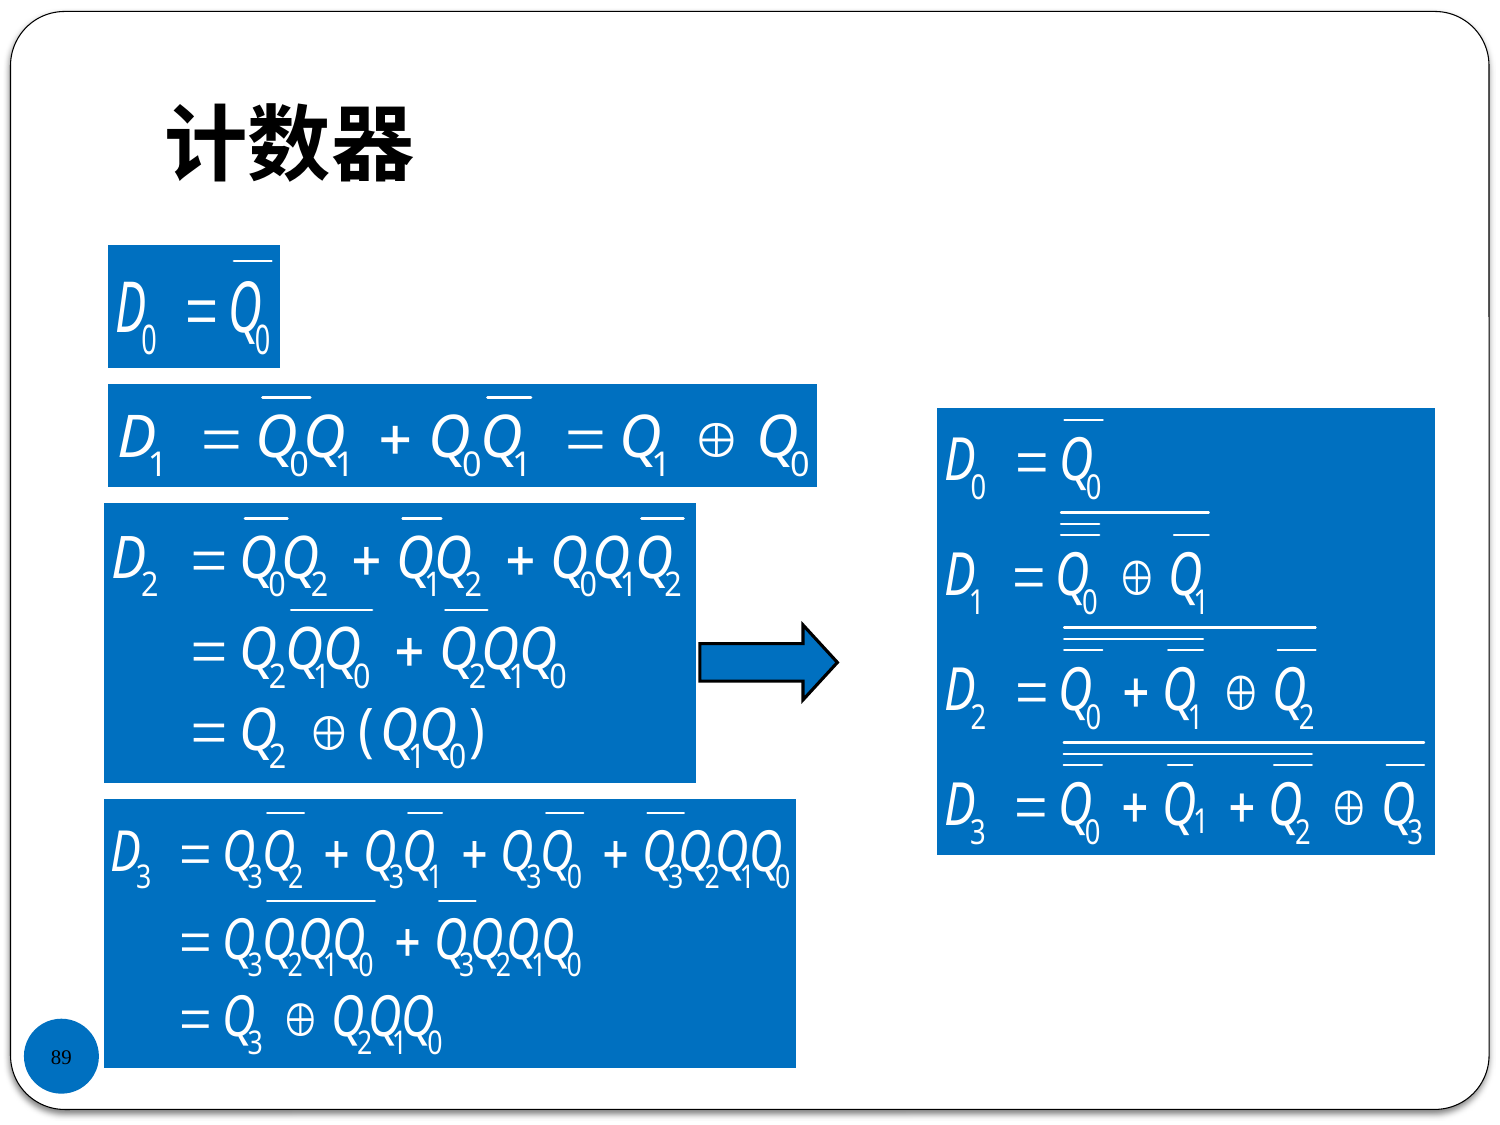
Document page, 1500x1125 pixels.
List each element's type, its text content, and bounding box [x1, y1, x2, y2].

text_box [936, 407, 1436, 855]
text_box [103, 503, 697, 784]
title 计数器 [150, 45, 1425, 207]
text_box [103, 798, 797, 1068]
slide_number 89 [23, 1018, 97, 1094]
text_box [107, 244, 280, 369]
text_box [702, 624, 838, 700]
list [107, 383, 817, 488]
